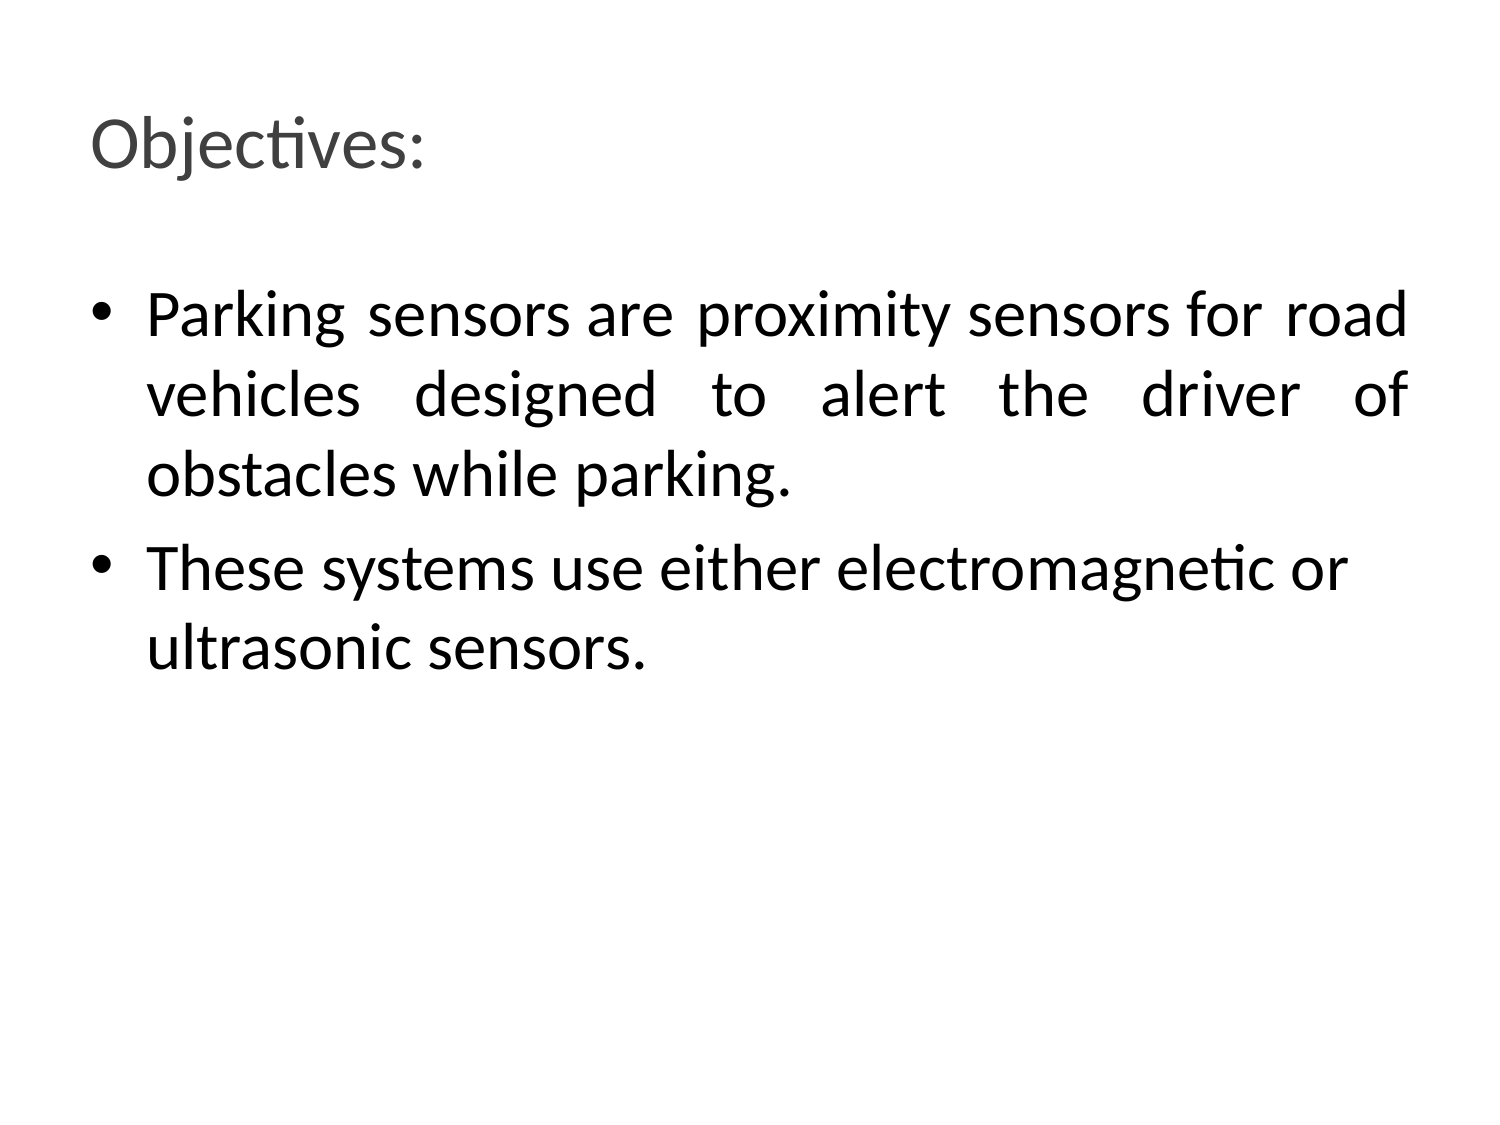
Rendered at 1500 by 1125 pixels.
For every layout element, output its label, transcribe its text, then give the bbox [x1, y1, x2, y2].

list Parking sensors are proximity sensors for road vehicles designed to alert the driver of obstacles while parking. These systems use either electromagnetic or ultrasonic sensors. [75, 262, 1425, 1013]
title Objectives: [75, 45, 1425, 233]
